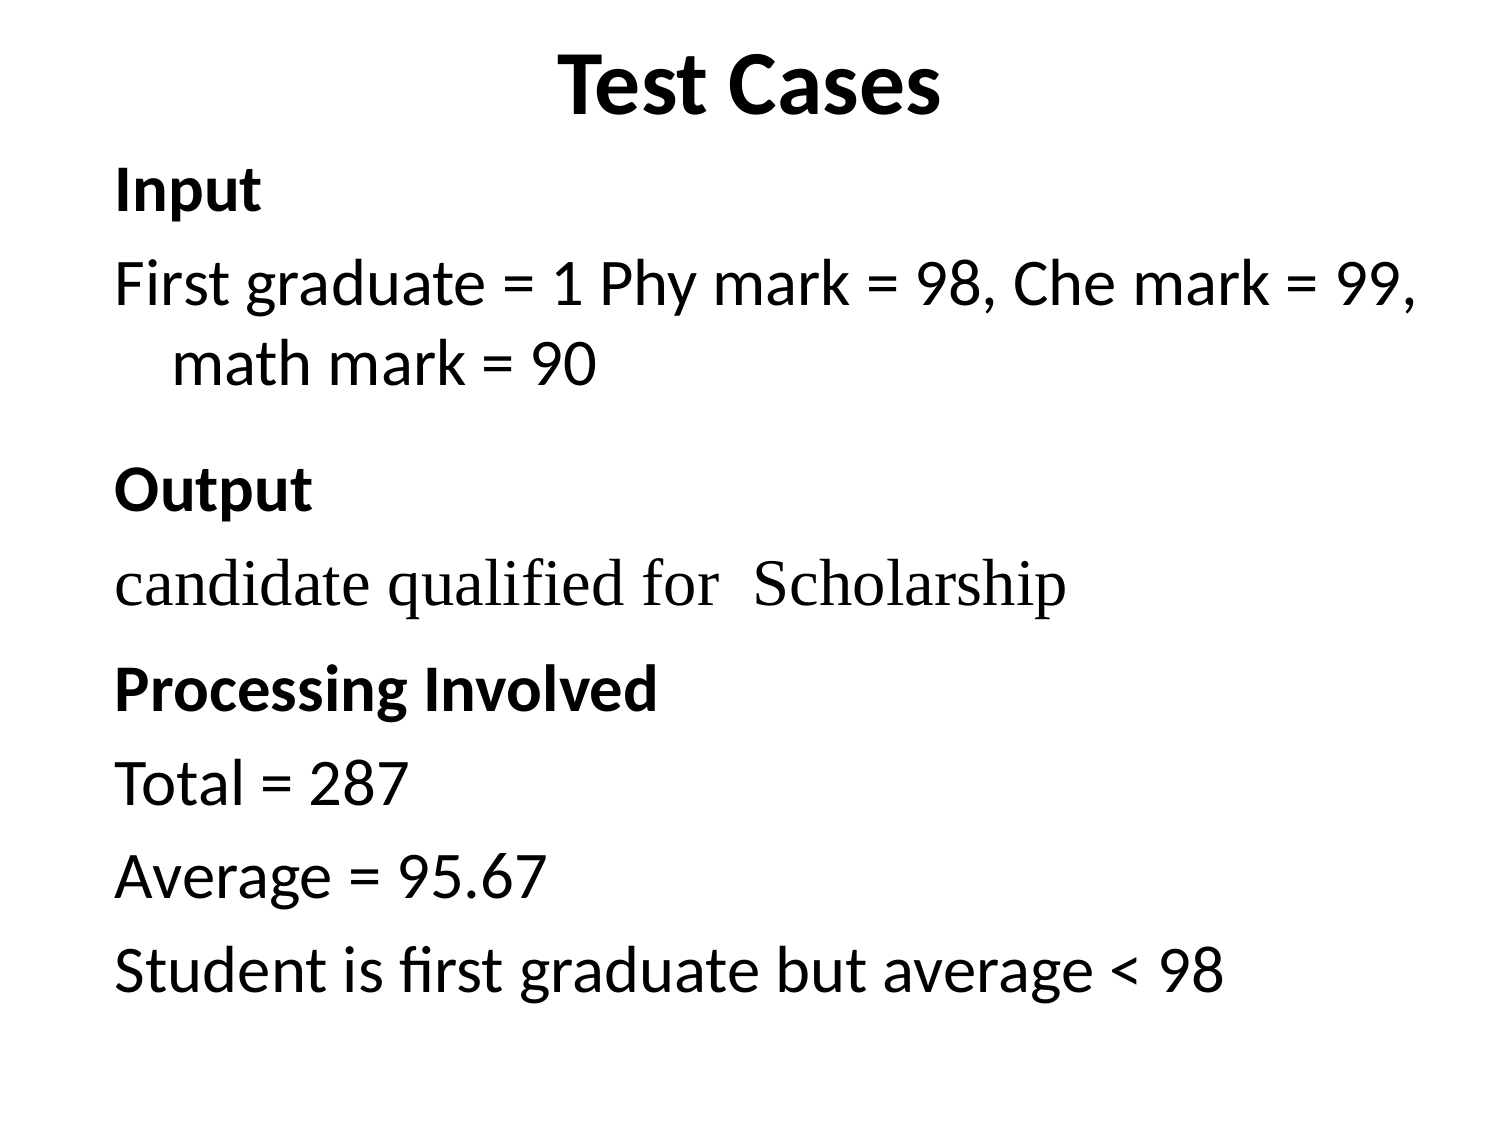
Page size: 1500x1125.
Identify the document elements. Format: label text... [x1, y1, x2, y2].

list Input First graduate = 1 Phy mark = 98, Che mark = 99, math mark = 90 [99, 137, 1450, 425]
text_box Processing Involved Total = 287 Average = 95.67 Student is first graduate but average < 98 [99, 637, 1450, 1038]
title Test Cases [75, 12, 1425, 143]
text_box Output candidate qualified for Scholarship [99, 437, 1450, 637]
